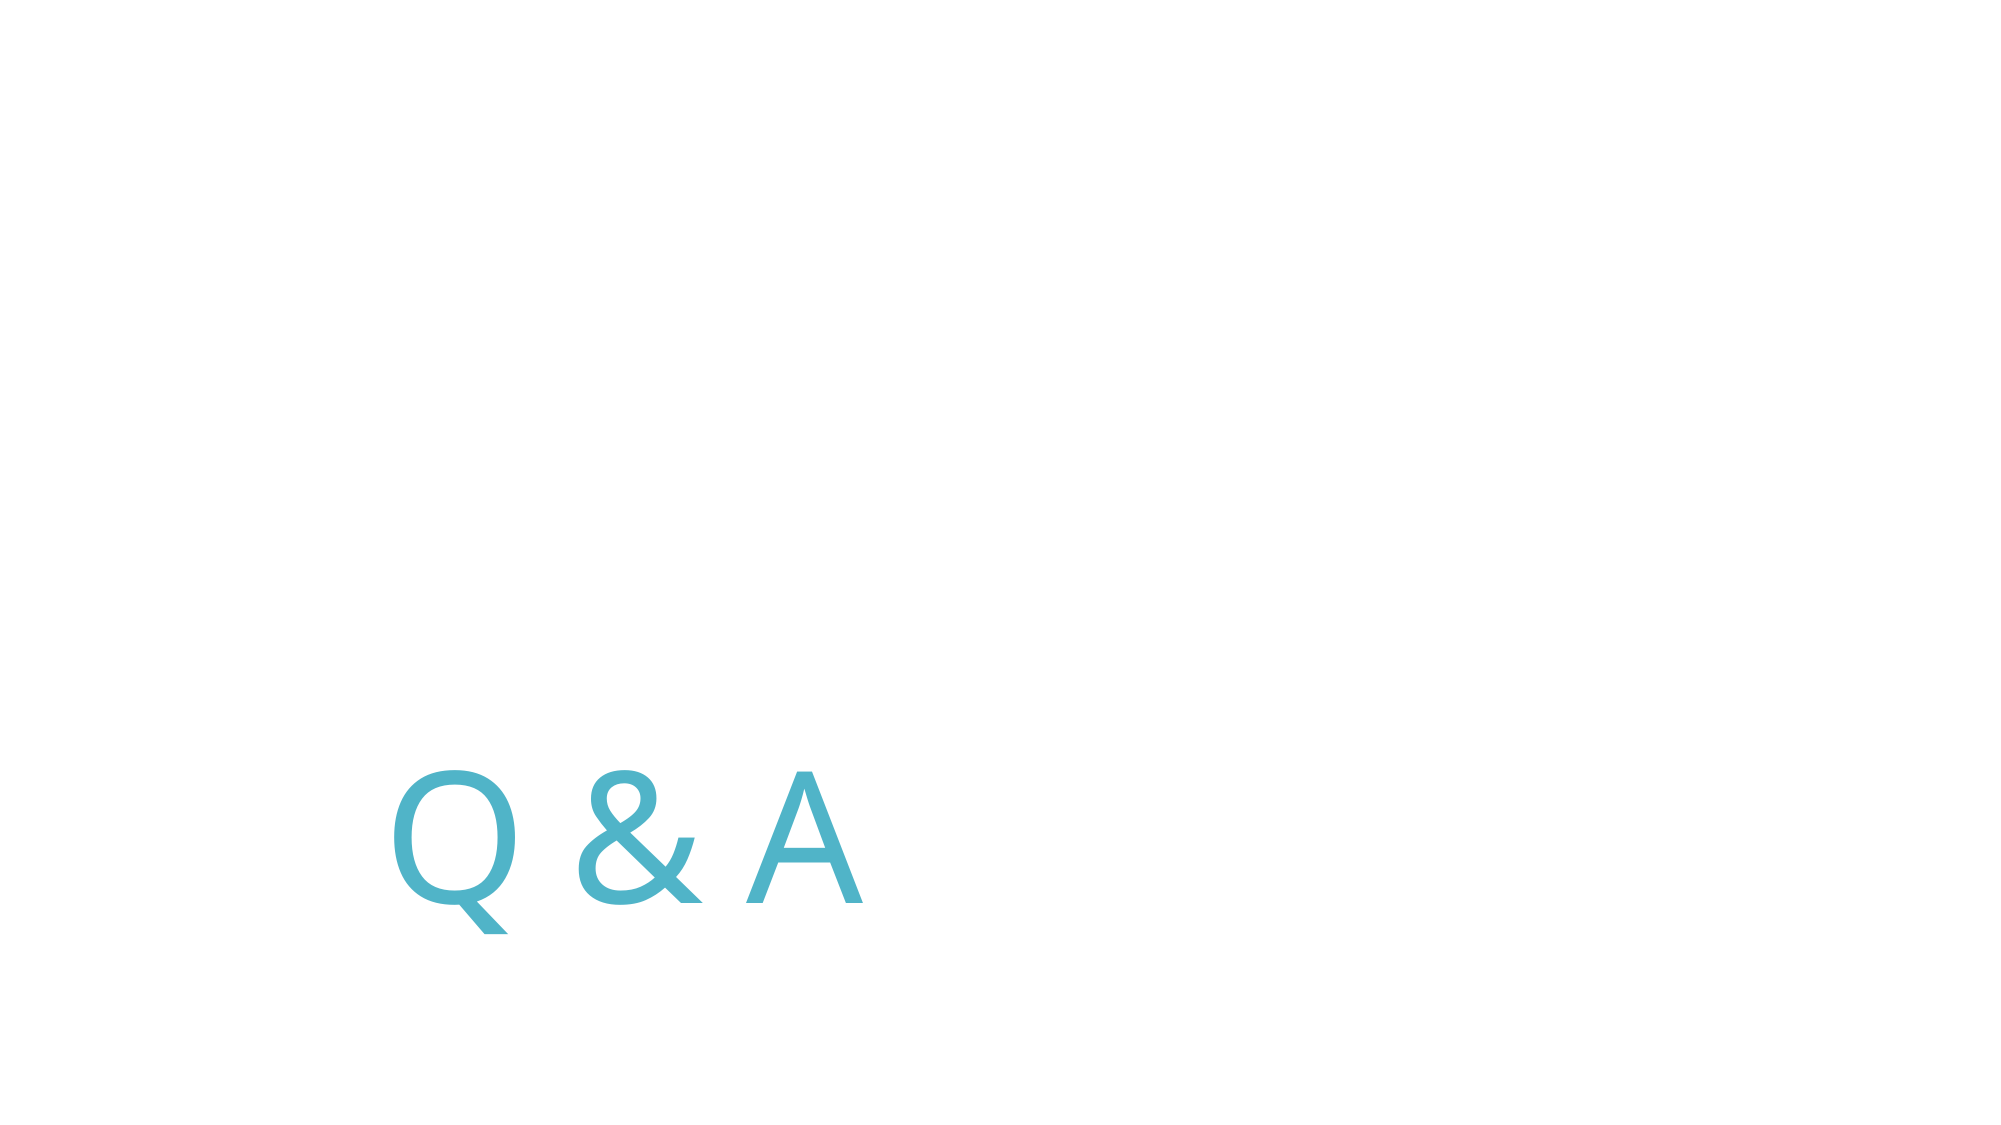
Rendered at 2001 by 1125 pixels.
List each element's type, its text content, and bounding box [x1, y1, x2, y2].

title Q & A [368, 722, 1644, 947]
